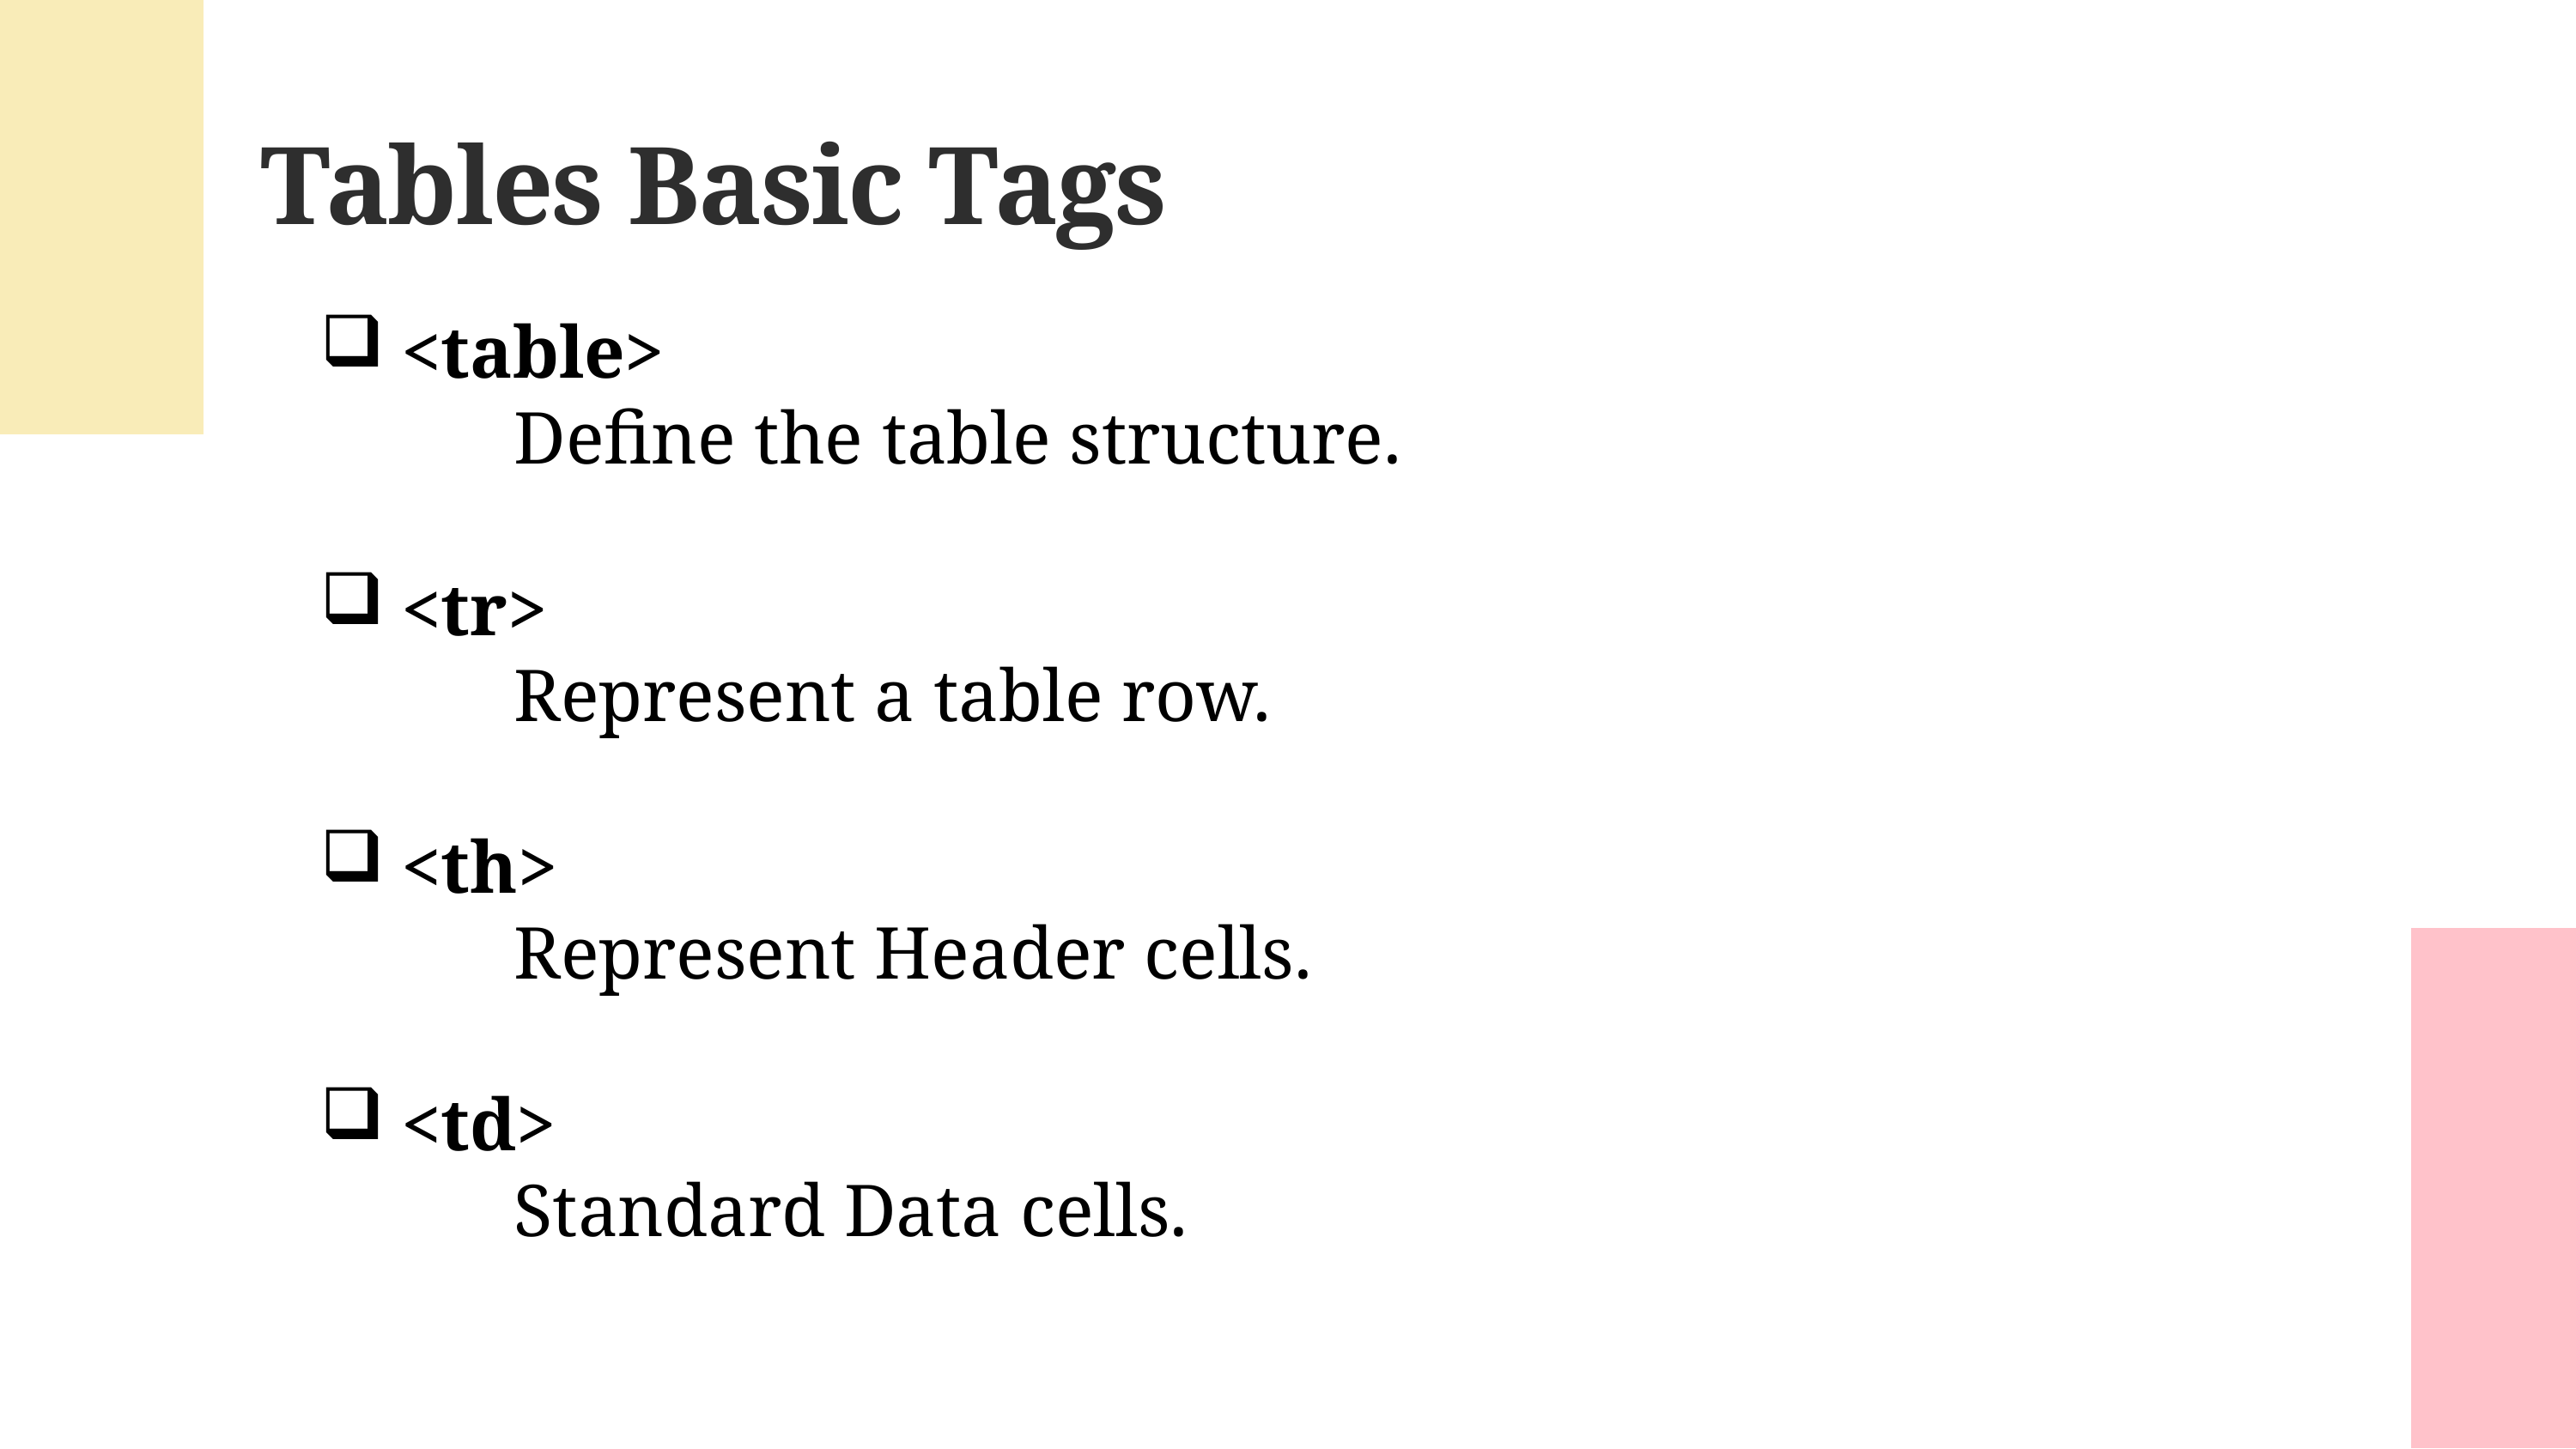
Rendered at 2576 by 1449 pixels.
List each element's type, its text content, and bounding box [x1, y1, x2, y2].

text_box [2410, 927, 2576, 1449]
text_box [0, 0, 204, 435]
text_box Tables Basic Tags [260, 120, 1537, 246]
text_box <table> Define the table structure. <tr> Represent a table row. <th> Represent Header cells. <td> Standard Data cells. [256, 306, 2275, 1337]
